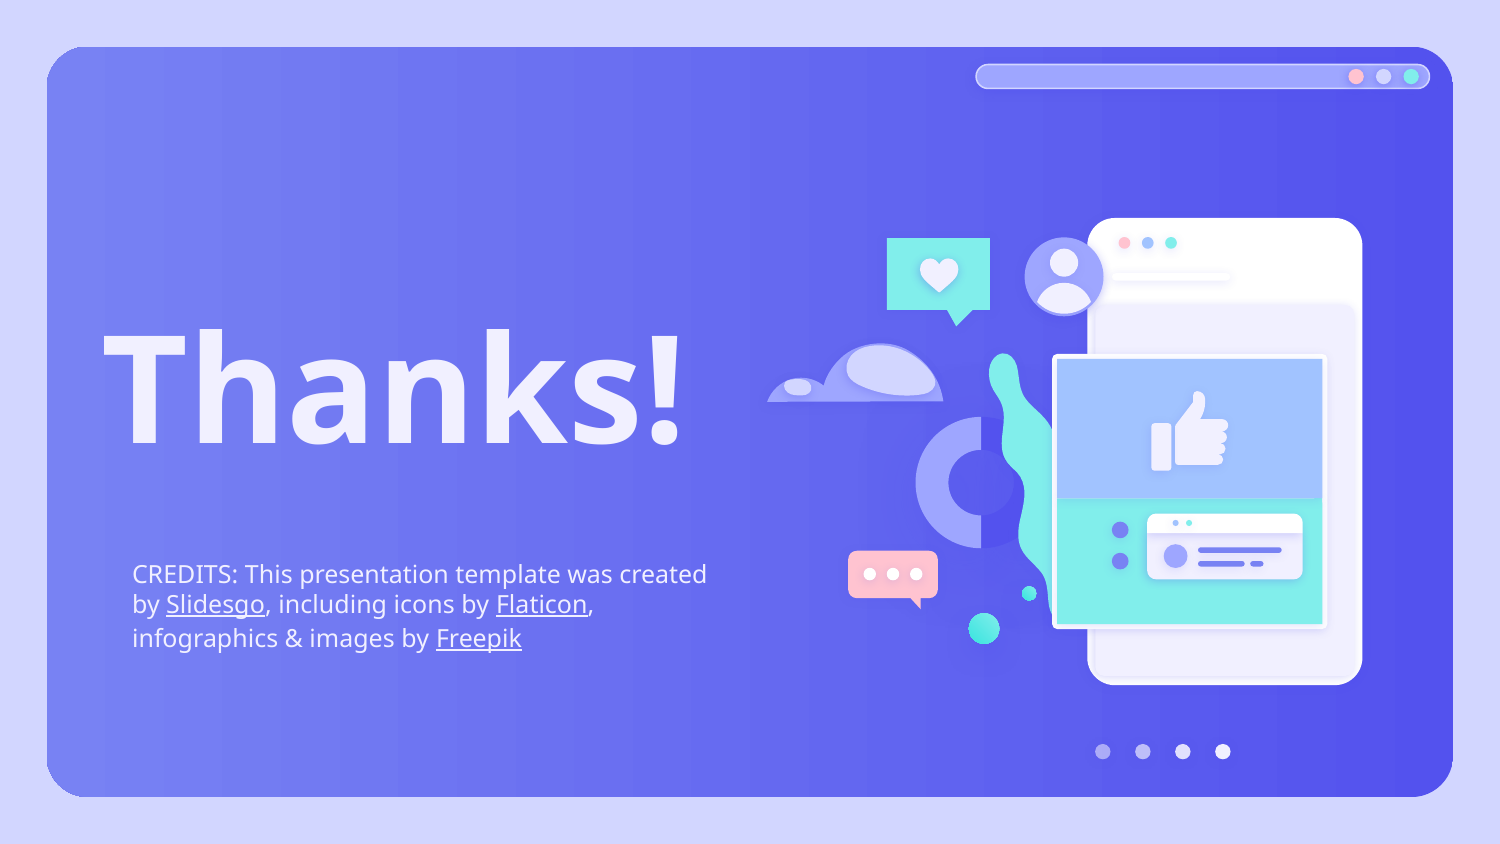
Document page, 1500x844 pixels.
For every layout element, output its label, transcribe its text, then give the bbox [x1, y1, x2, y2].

title Thanks! [86, 278, 761, 422]
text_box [766, 217, 1363, 686]
